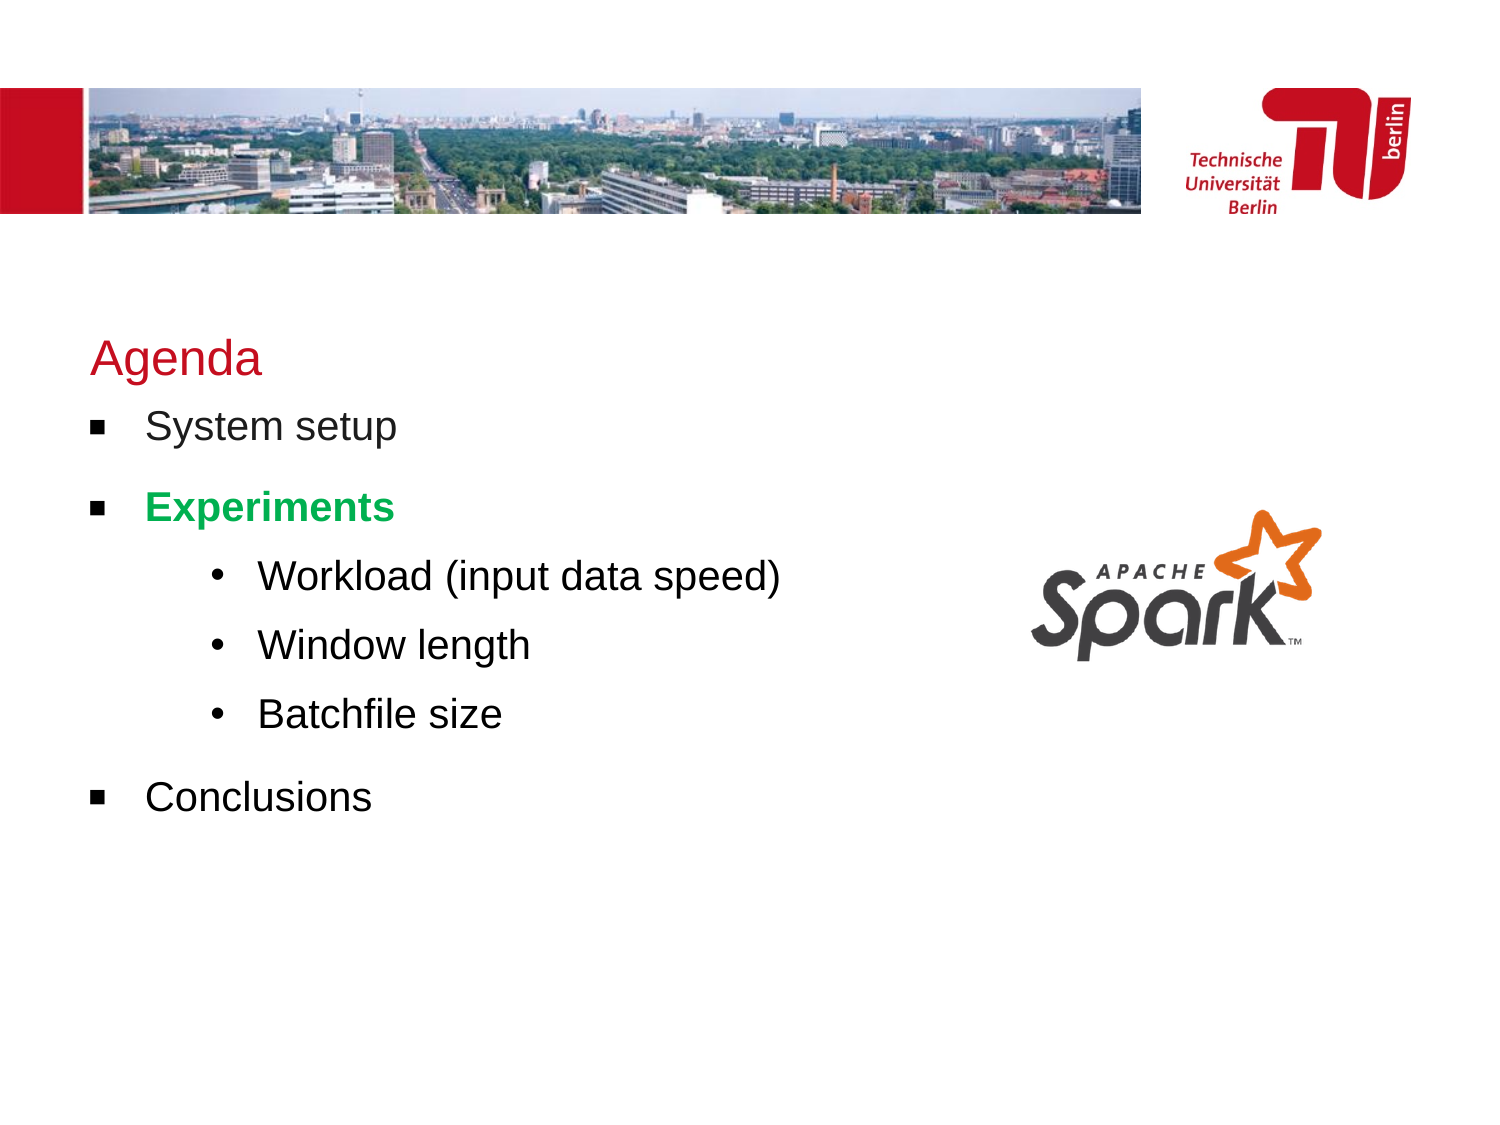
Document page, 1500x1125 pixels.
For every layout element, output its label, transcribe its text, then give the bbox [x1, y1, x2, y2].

list System setup Experiments Workload (input data speed) Window length Batchfile size Conclusions [88, 396, 1410, 929]
picture [1186, 88, 1411, 214]
text_box Agenda [90, 328, 1413, 386]
picture [1028, 507, 1323, 665]
picture [0, 88, 1141, 214]
